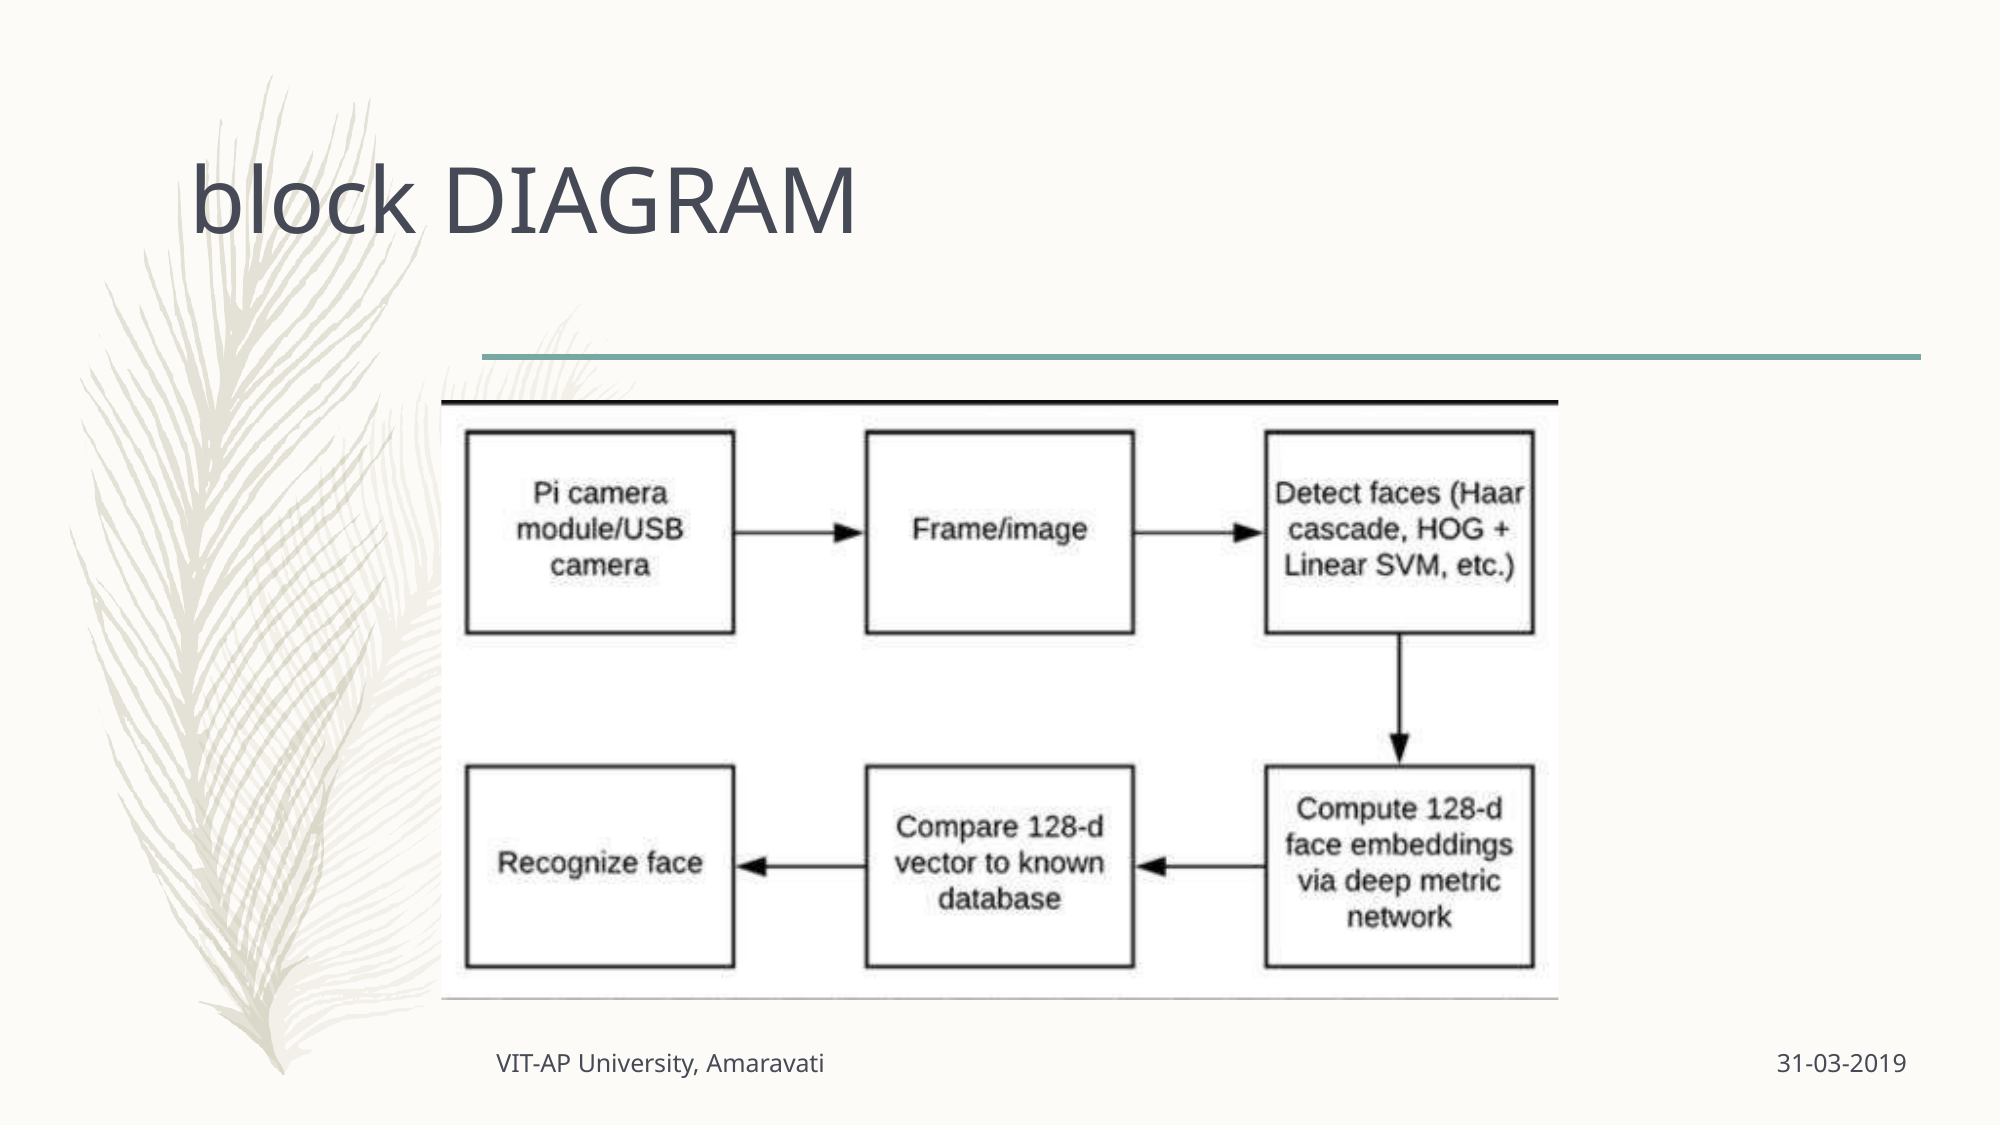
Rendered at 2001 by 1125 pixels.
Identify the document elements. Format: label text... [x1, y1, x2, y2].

title block DIAGRAM [187, 139, 907, 330]
picture [69, 72, 637, 1076]
text_box 31-03-2019 [1774, 1046, 1909, 1078]
text_box [441, 400, 1559, 1000]
footer VIT-AP University, Amaravati [494, 1046, 855, 1125]
